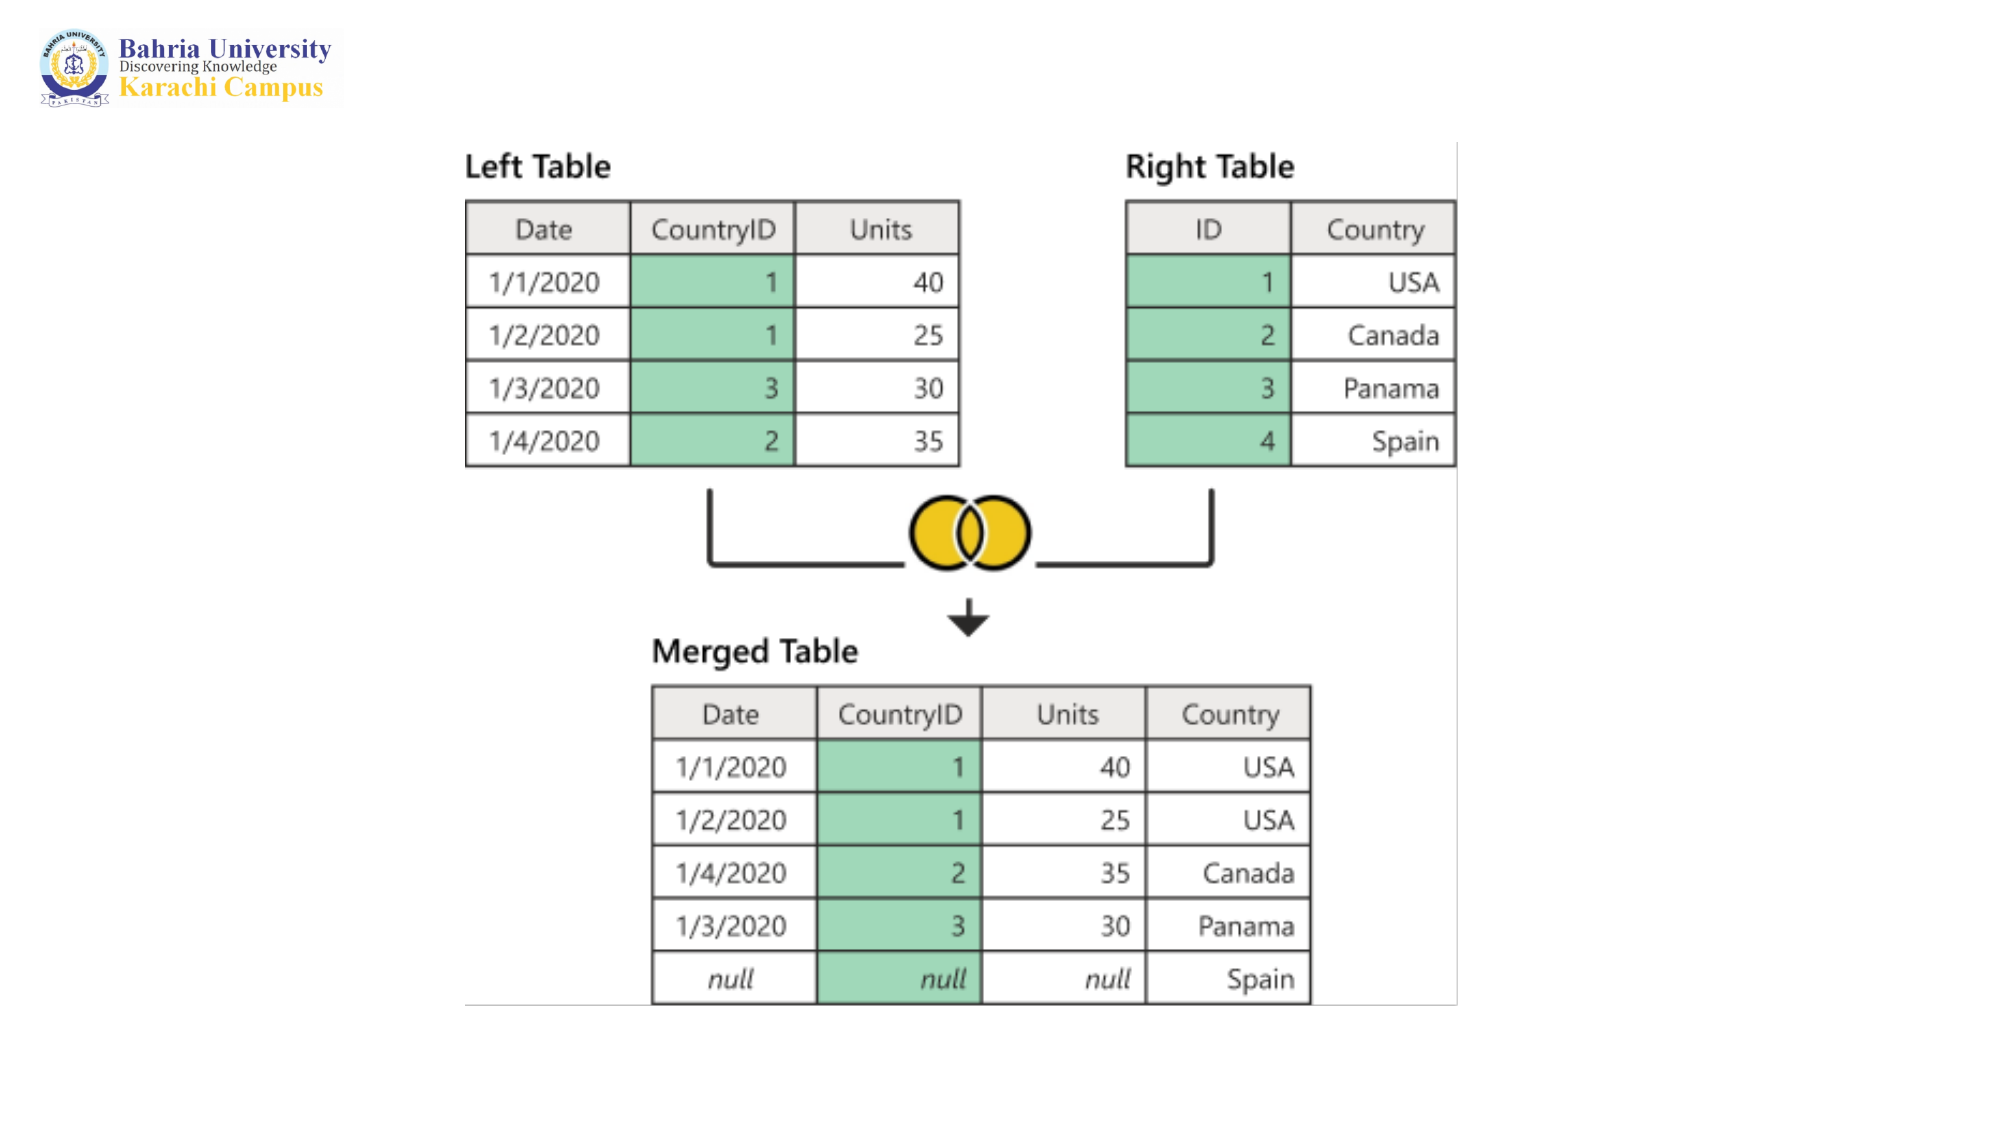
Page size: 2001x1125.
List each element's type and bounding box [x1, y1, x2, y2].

picture [39, 28, 344, 108]
picture [465, 142, 1460, 1008]
